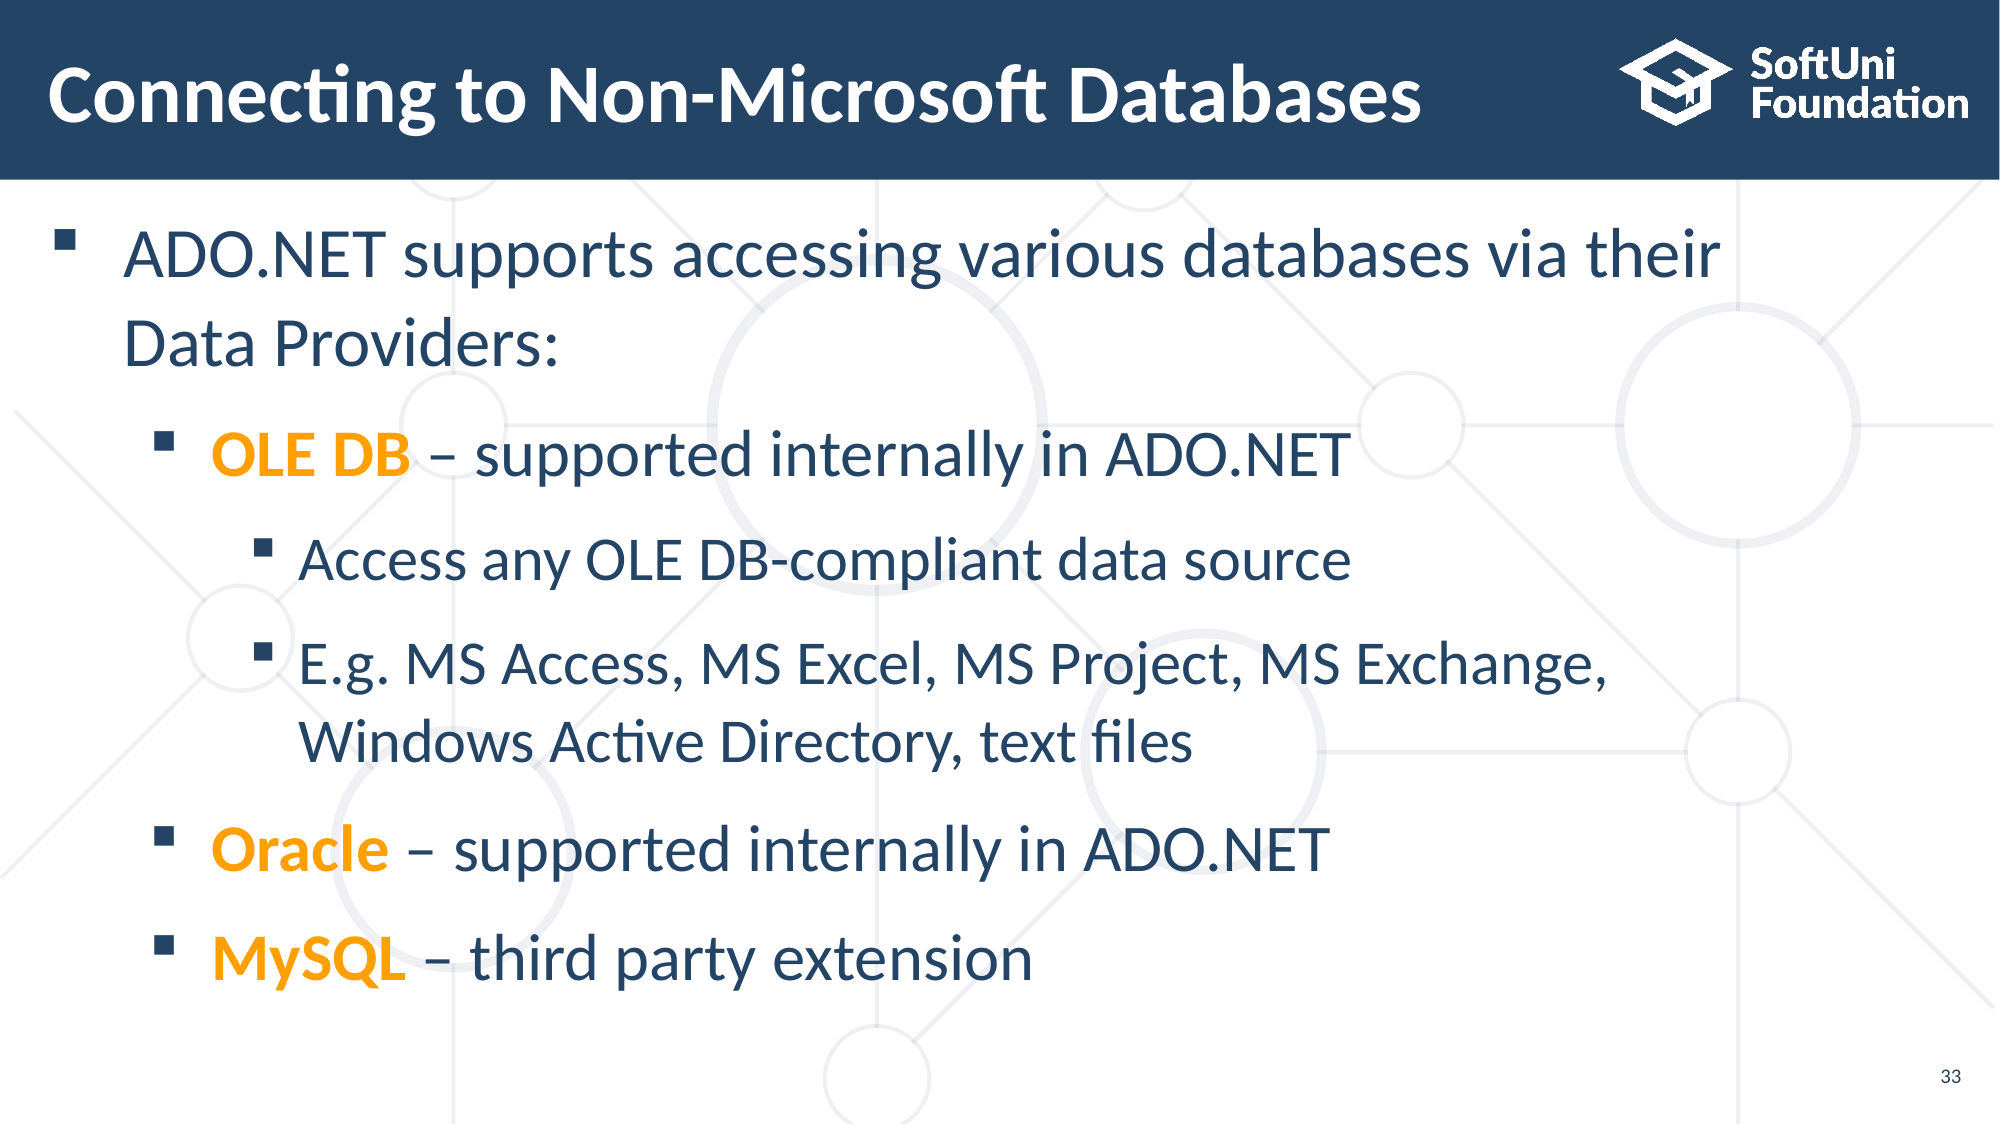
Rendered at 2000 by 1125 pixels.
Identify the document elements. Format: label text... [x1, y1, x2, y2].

slide_number 33 [1896, 1049, 1968, 1101]
picture [1618, 38, 1968, 126]
list ADO.NET supports accessing various databases via their Data Providers: OLE DB – supported internally in ADO.NET Access any OLE DB-compliant data source E.g. MS Access, MS Excel, MS Project, MS Exchange, Windows Active Directory, text files Oracle – supported internally in ADO.NET MySQL – third party extension [31, 196, 1970, 1050]
title Connecting to Non-Microsoft Databases [31, 16, 1591, 162]
